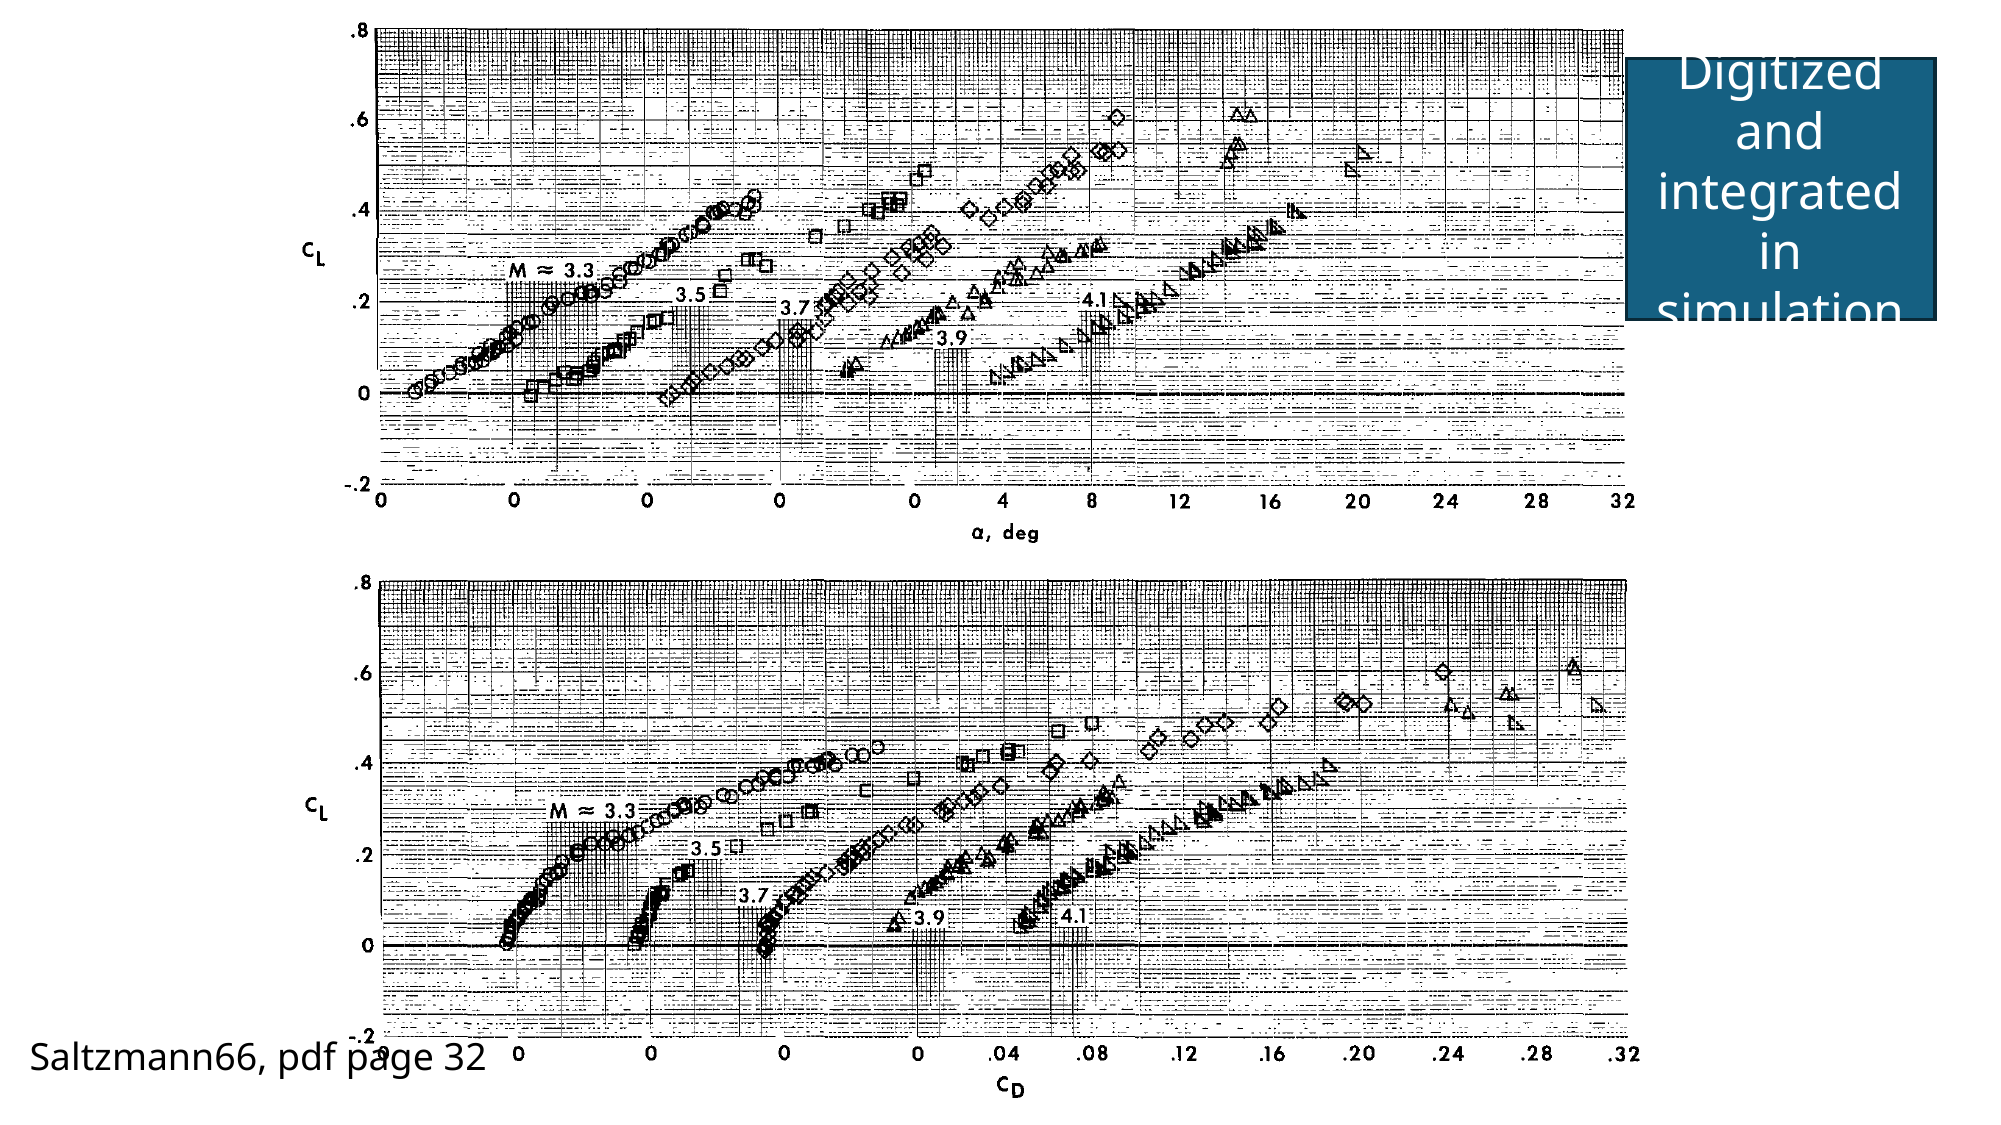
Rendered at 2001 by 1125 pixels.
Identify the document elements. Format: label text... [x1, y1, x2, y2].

text_box Digitized and integrated in simulation [1752, 57, 1937, 321]
text_box Saltzmann66, pdf page 32 [14, 1026, 248, 1086]
picture [248, 0, 1752, 1125]
